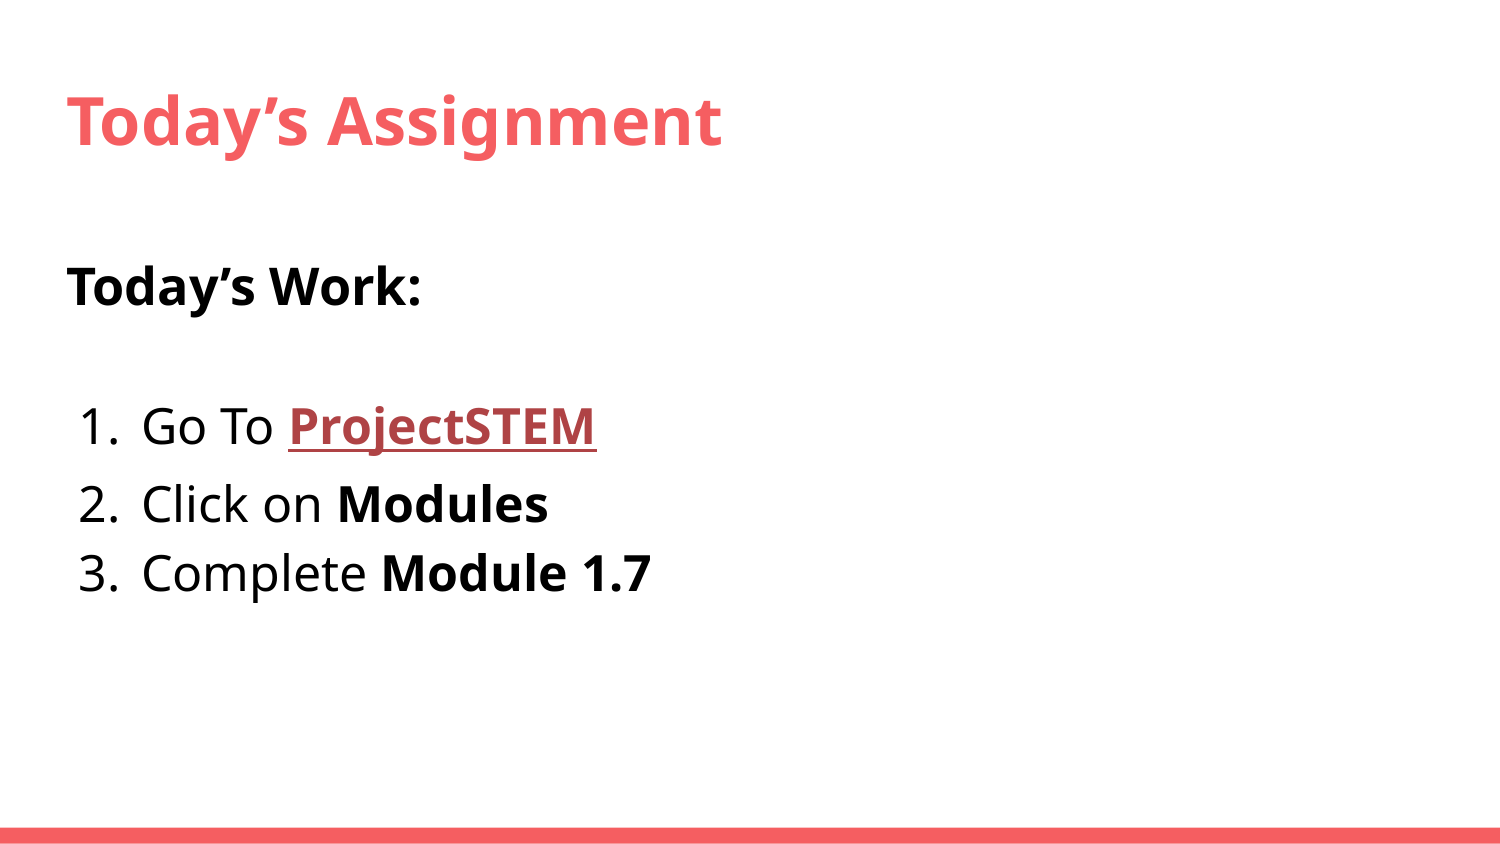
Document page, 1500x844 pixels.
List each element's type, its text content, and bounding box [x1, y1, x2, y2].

list Today’s Work: Go To ProjectSTEM Click on Modules Complete Module 1.7 [51, 189, 1449, 802]
title Today’s Assignment [51, 64, 1449, 167]
